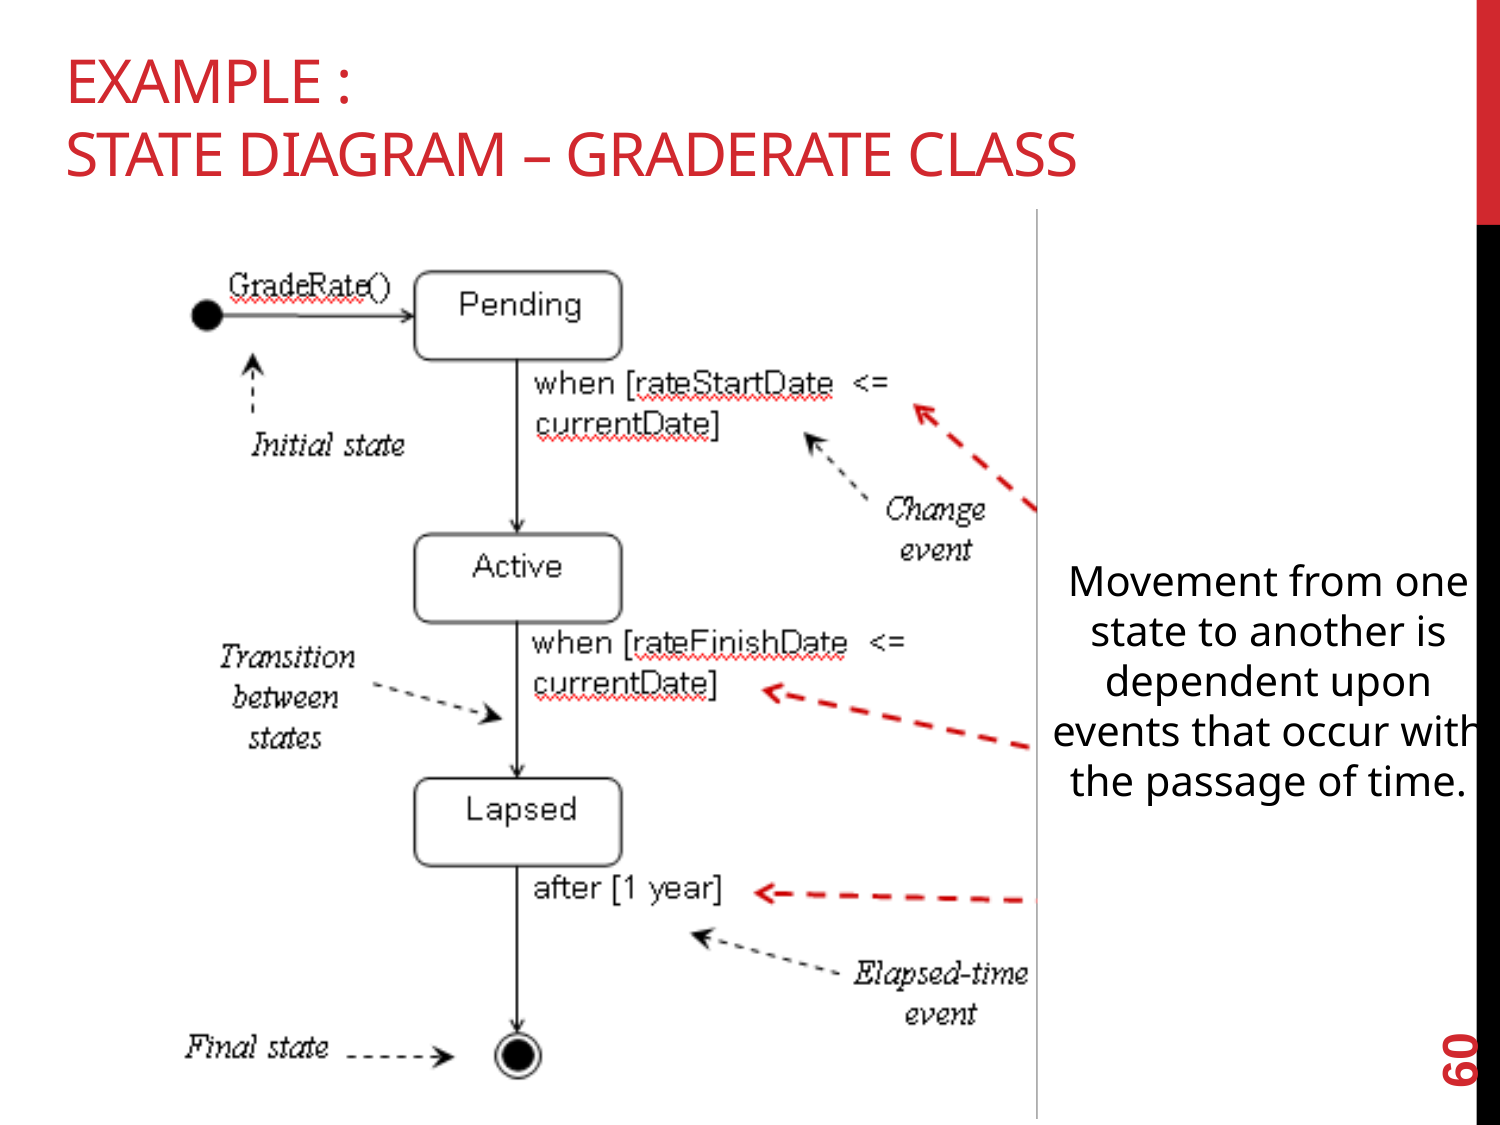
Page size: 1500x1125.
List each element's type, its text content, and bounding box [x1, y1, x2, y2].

picture [142, 209, 1038, 1120]
slide_number 60 [1427, 887, 1488, 1104]
title Example : State Diagram – GradeRate Class [50, 33, 1450, 196]
text_box Movement from one state to another is dependent upon events that occur with the passage of time. [1047, 547, 1500, 813]
